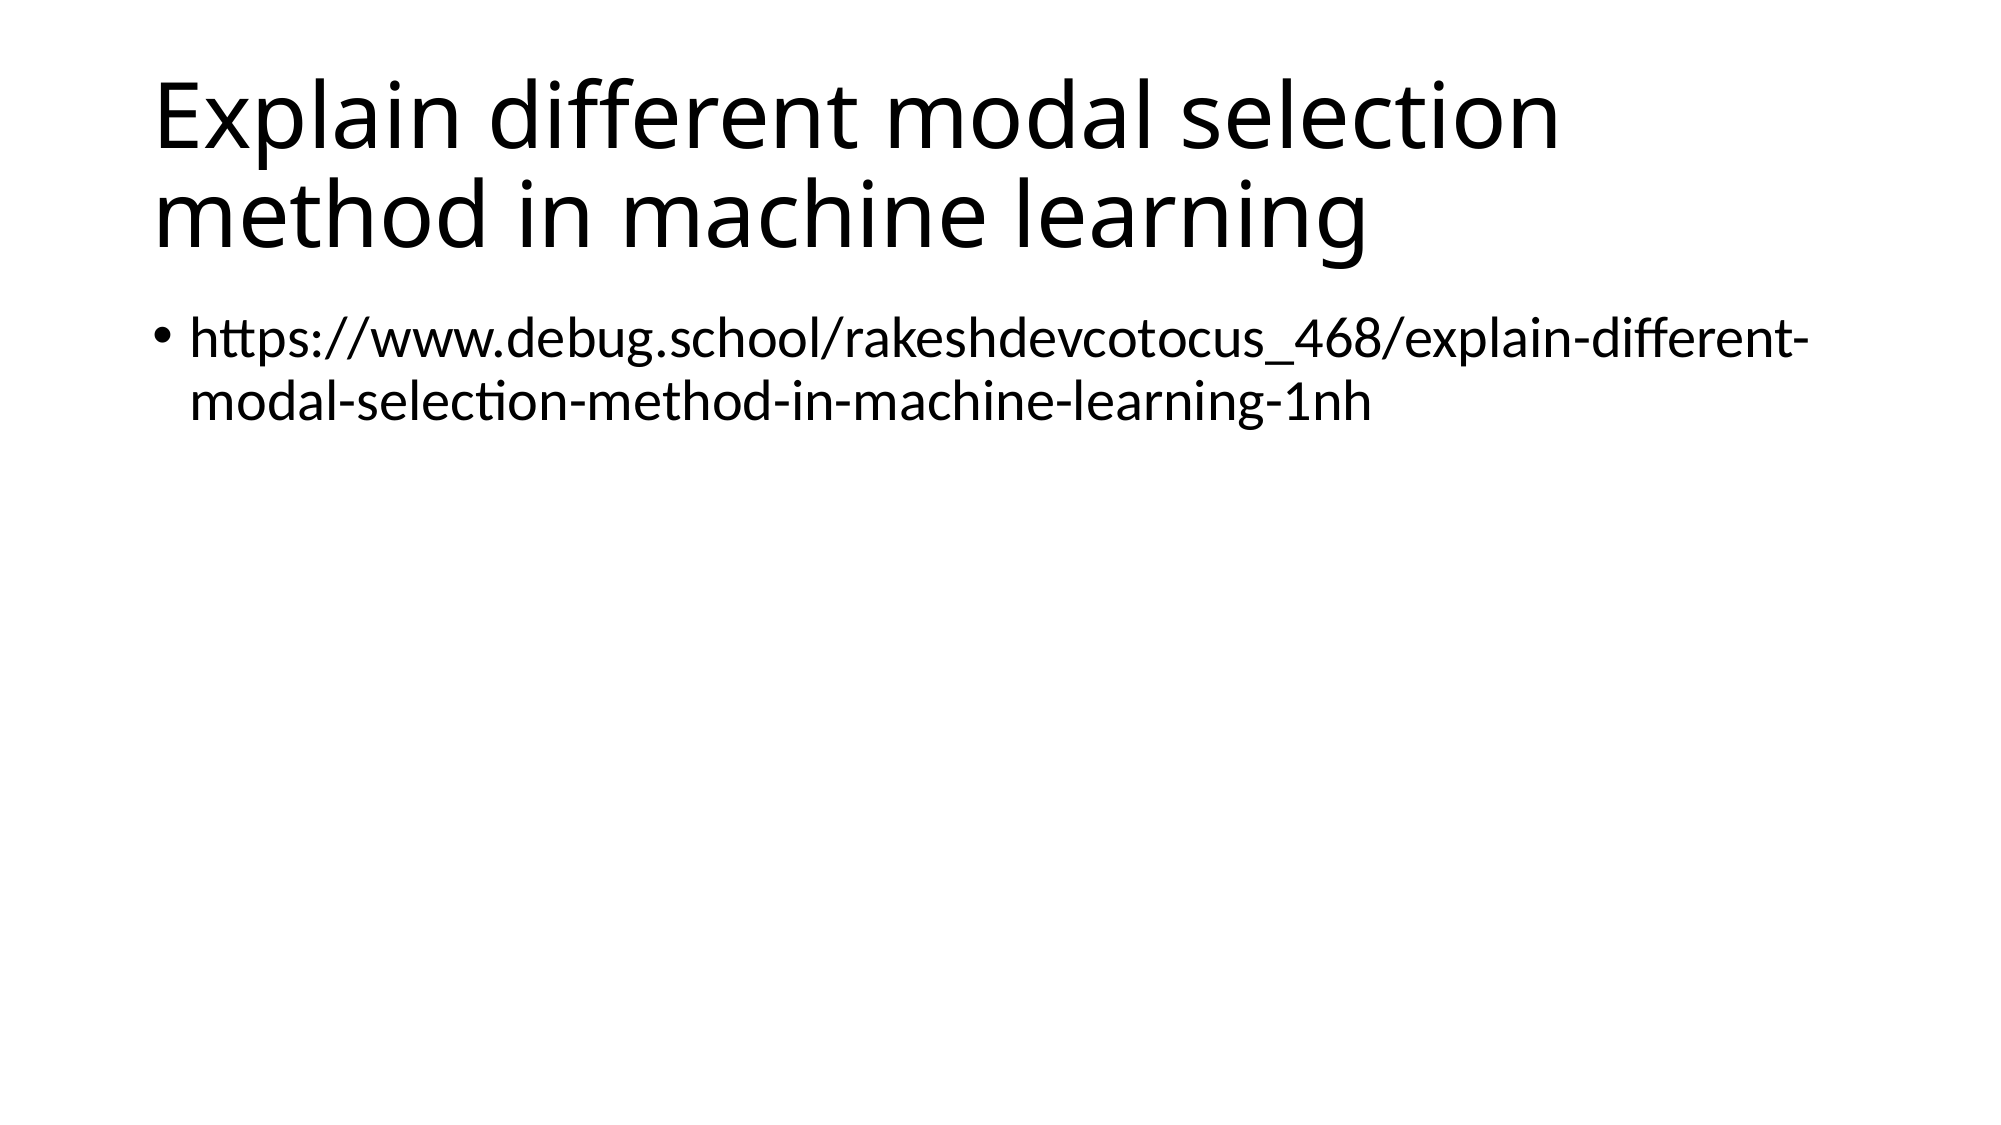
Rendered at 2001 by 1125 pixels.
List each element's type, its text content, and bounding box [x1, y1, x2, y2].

title Explain different modal selection method in machine learning [137, 59, 1863, 278]
list https://www.debug.school/rakeshdevcotocus_468/explain-different-modal-selection-method-in-machine-learning-1nh [137, 299, 1863, 1014]
